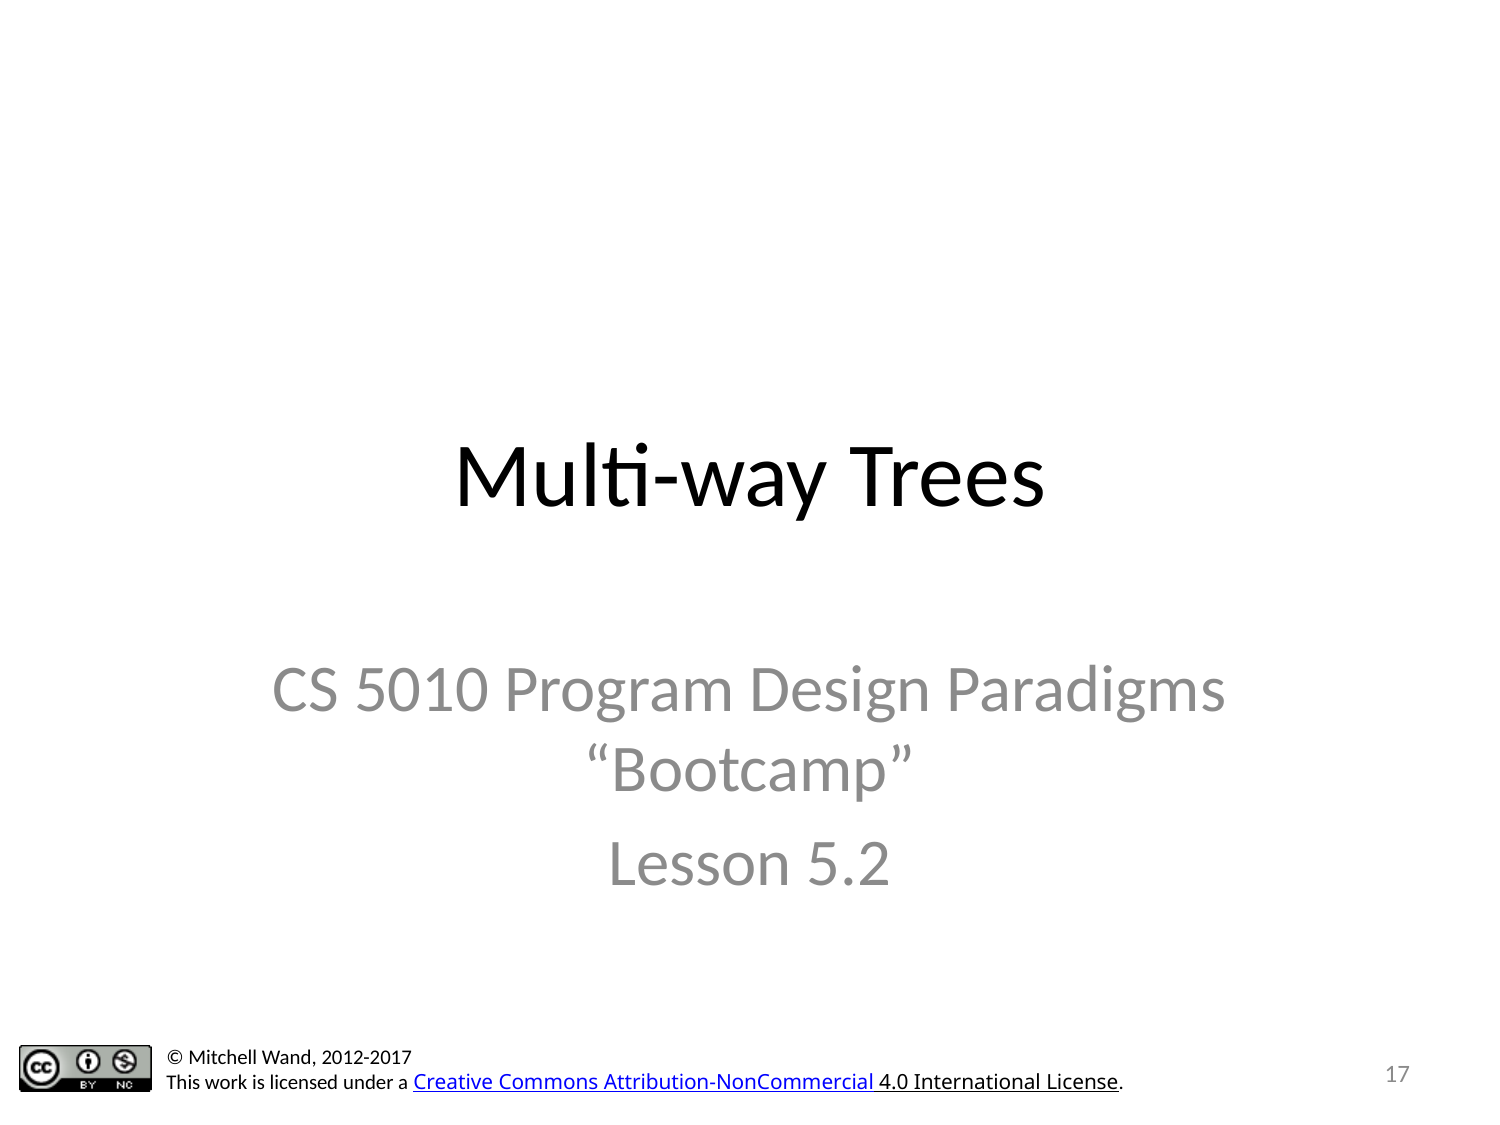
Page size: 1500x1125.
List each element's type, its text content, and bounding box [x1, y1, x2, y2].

subtitle CS 5010 Program Design Paradigms “Bootcamp” Lesson 5.2 [225, 637, 1275, 925]
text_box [19, 1035, 1481, 1102]
title Multi-way Trees [112, 349, 1388, 591]
